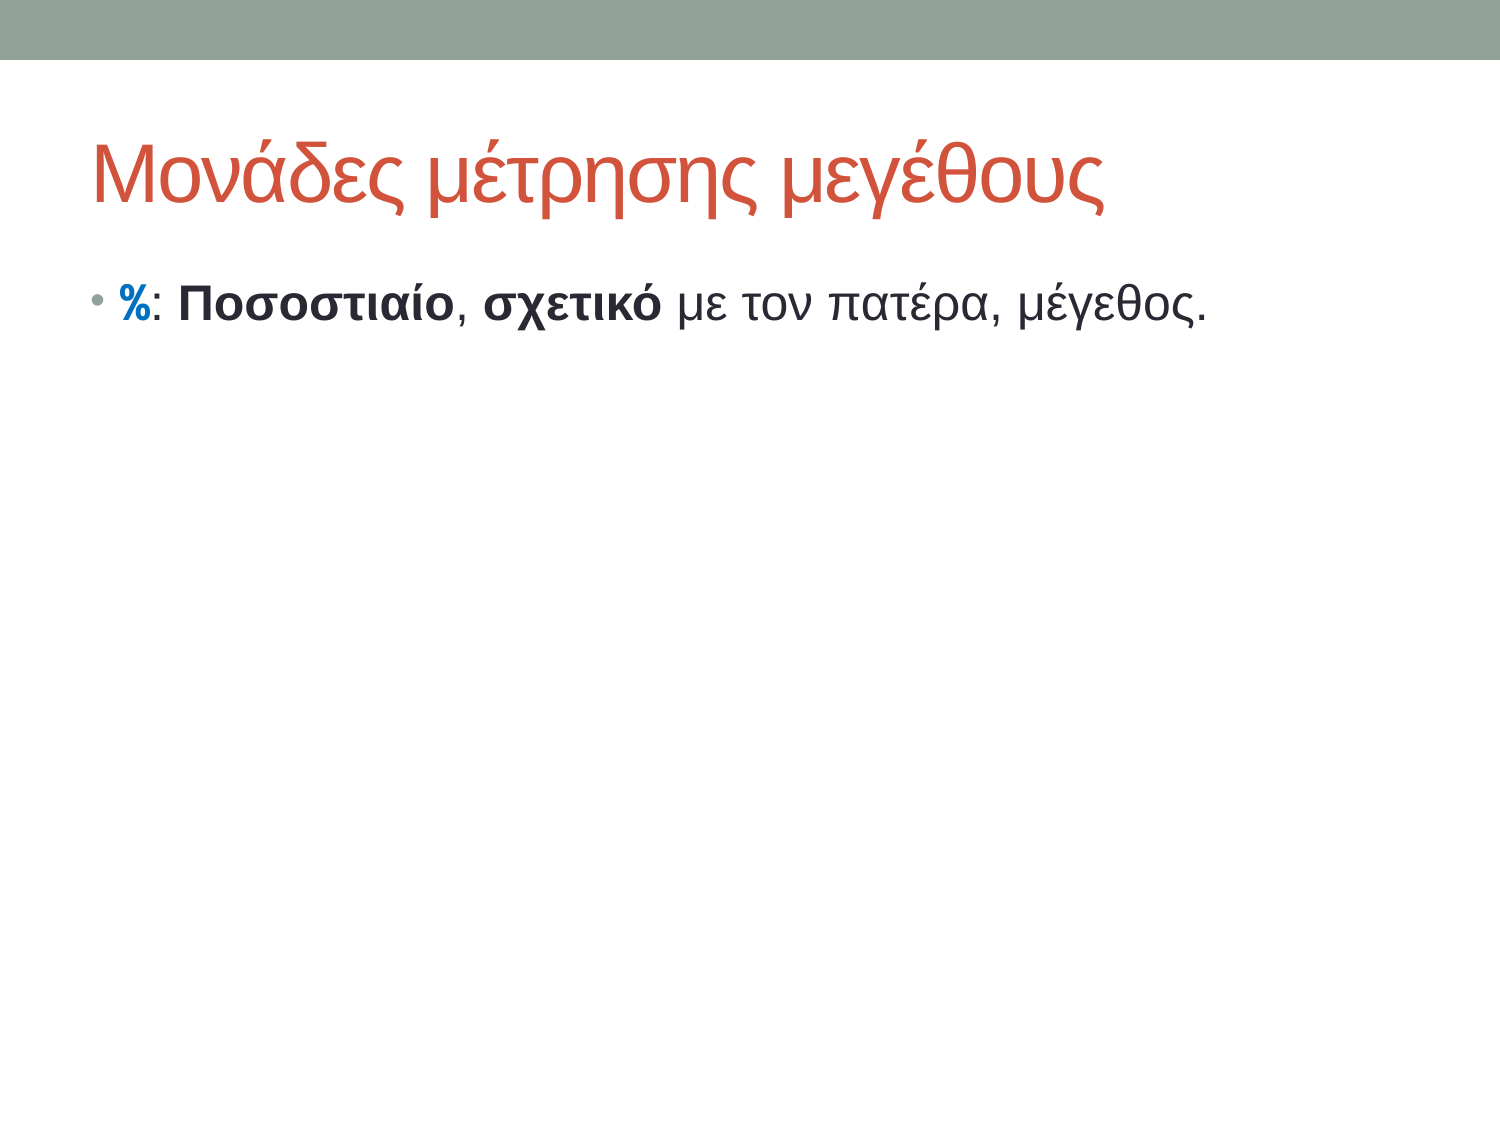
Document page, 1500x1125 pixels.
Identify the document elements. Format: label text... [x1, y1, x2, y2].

list %: Ποσοστιαίο, σχετικό με τον πατέρα, μέγεθος. [75, 262, 1425, 421]
title Μονάδες μέτρησης μεγέθους [75, 87, 1425, 250]
